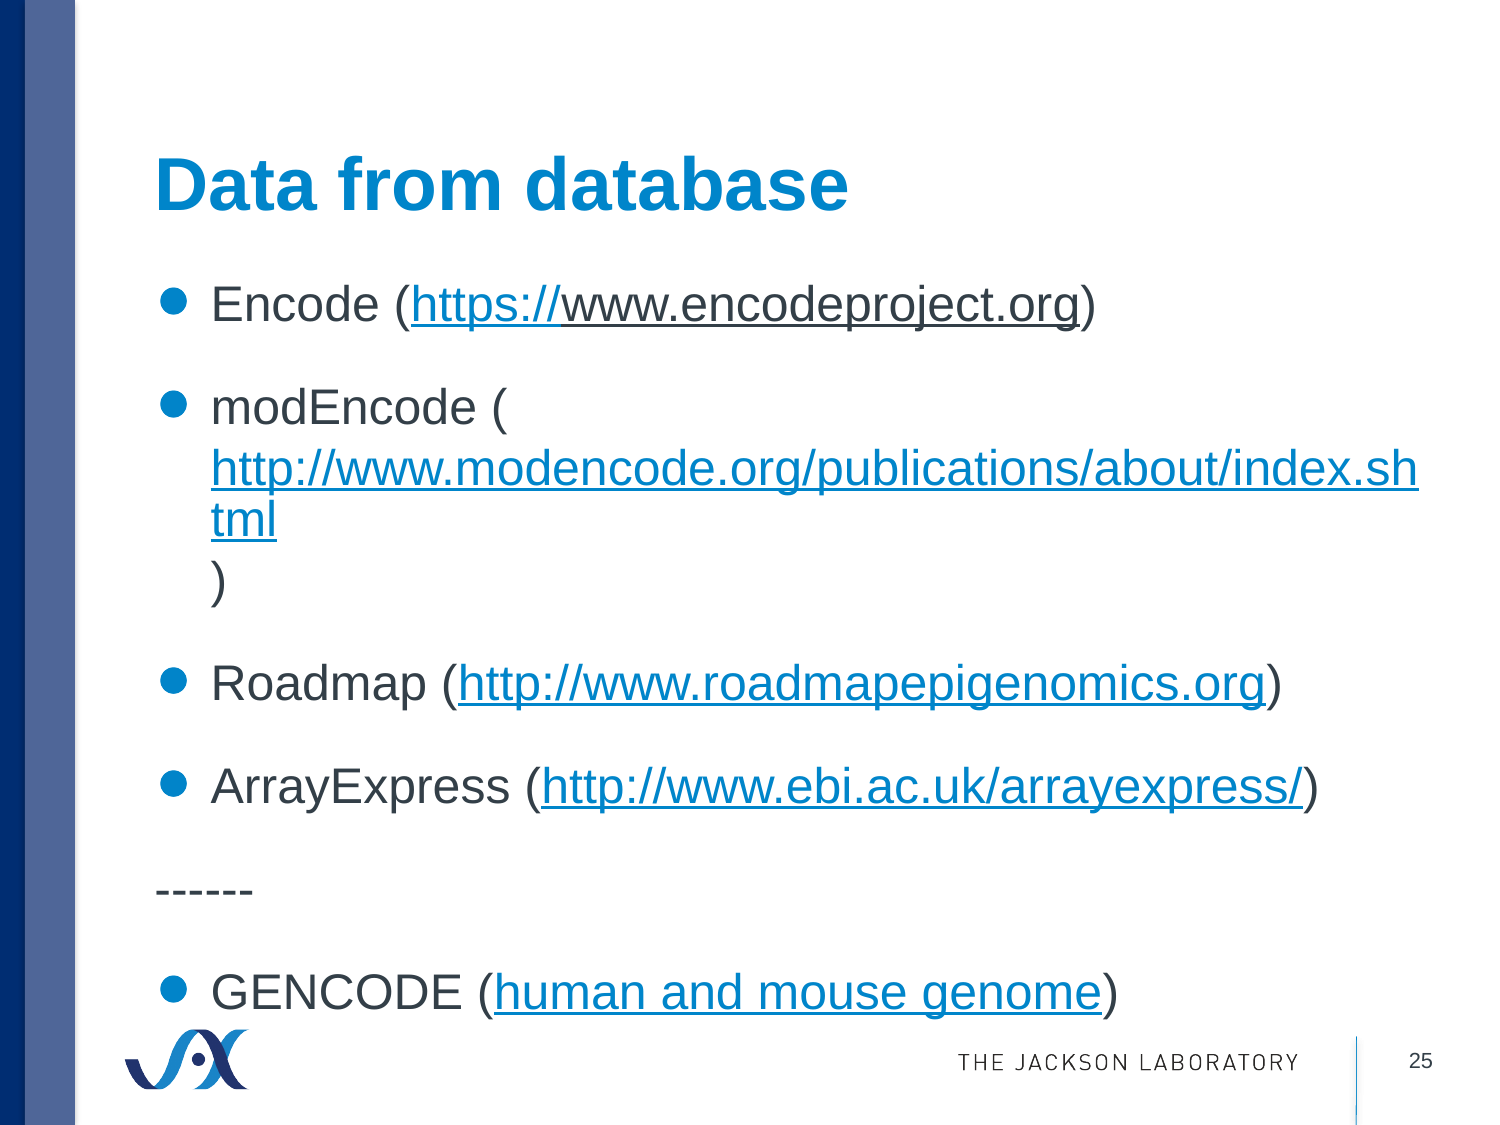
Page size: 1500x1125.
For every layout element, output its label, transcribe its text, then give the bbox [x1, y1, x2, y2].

picture [154, 281, 193, 321]
picture [154, 969, 193, 1009]
slide_number 25 [1097, 1030, 1448, 1091]
picture [154, 764, 193, 803]
picture [110, 1011, 268, 1106]
picture [154, 384, 193, 424]
title Data from database [154, 45, 1448, 233]
list Encode (https://www.encodeproject.org) modEncode (http://www.modencode.org/publications/about/index.shtml) Roadmap (http://www.roadmapepigenomics.org) ArrayExpress (http://www.ebi.ac.uk/arrayexpress/) ------ GENCODE (human and mouse genome) [154, 262, 1448, 950]
picture [957, 1051, 1097, 1076]
picture [154, 661, 193, 700]
